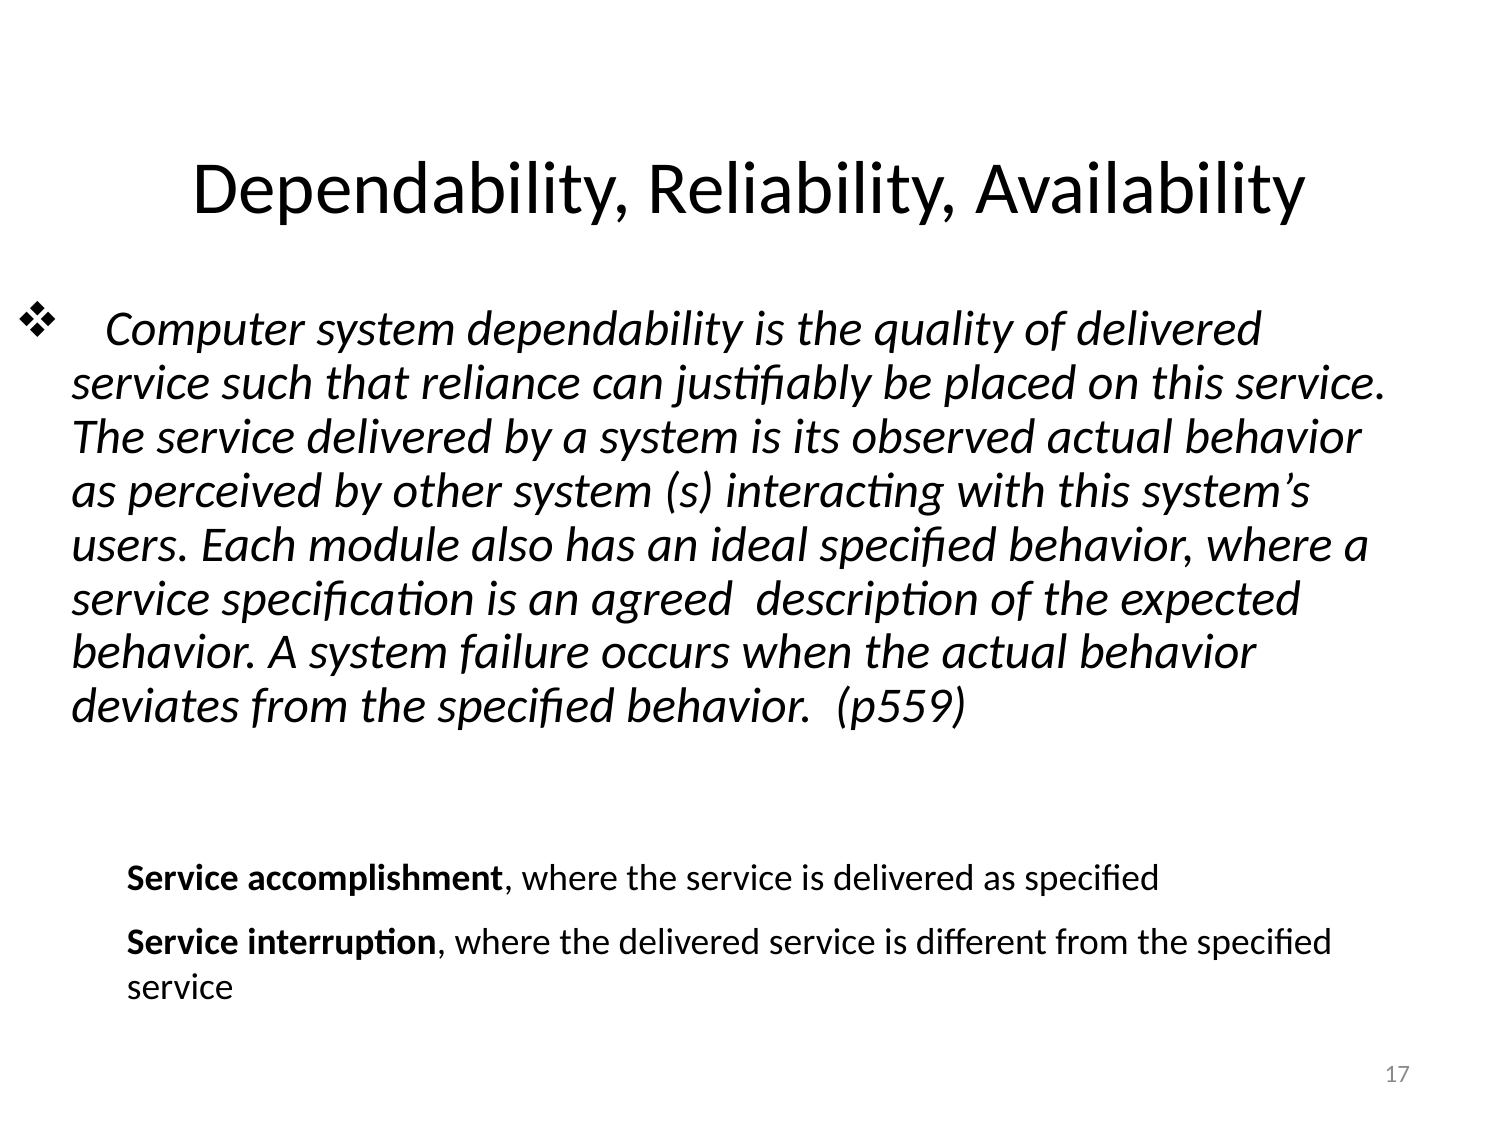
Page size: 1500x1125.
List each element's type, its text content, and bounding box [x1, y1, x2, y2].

text_box Service accomplishment, where the service is delivered as specified Service interruption, where the delivered service is different from the specified service [112, 846, 1376, 1015]
title Dependability, Reliability, Availability [49, 99, 1451, 268]
list Computer system dependability is the quality of delivered service such that reliance can justifiably be placed on this service. The service delivered by a system is its observed actual behavior as perceived by other system (s) interacting with this system’s users. Each module also has an ideal specified behavior, where a service specification is an agreed description of the expected behavior. A system failure occurs when the actual behavior deviates from the specified behavior. (p559) [0, 294, 1418, 953]
text_box [171, 621, 857, 682]
slide_number 17 [1074, 1042, 1425, 1103]
